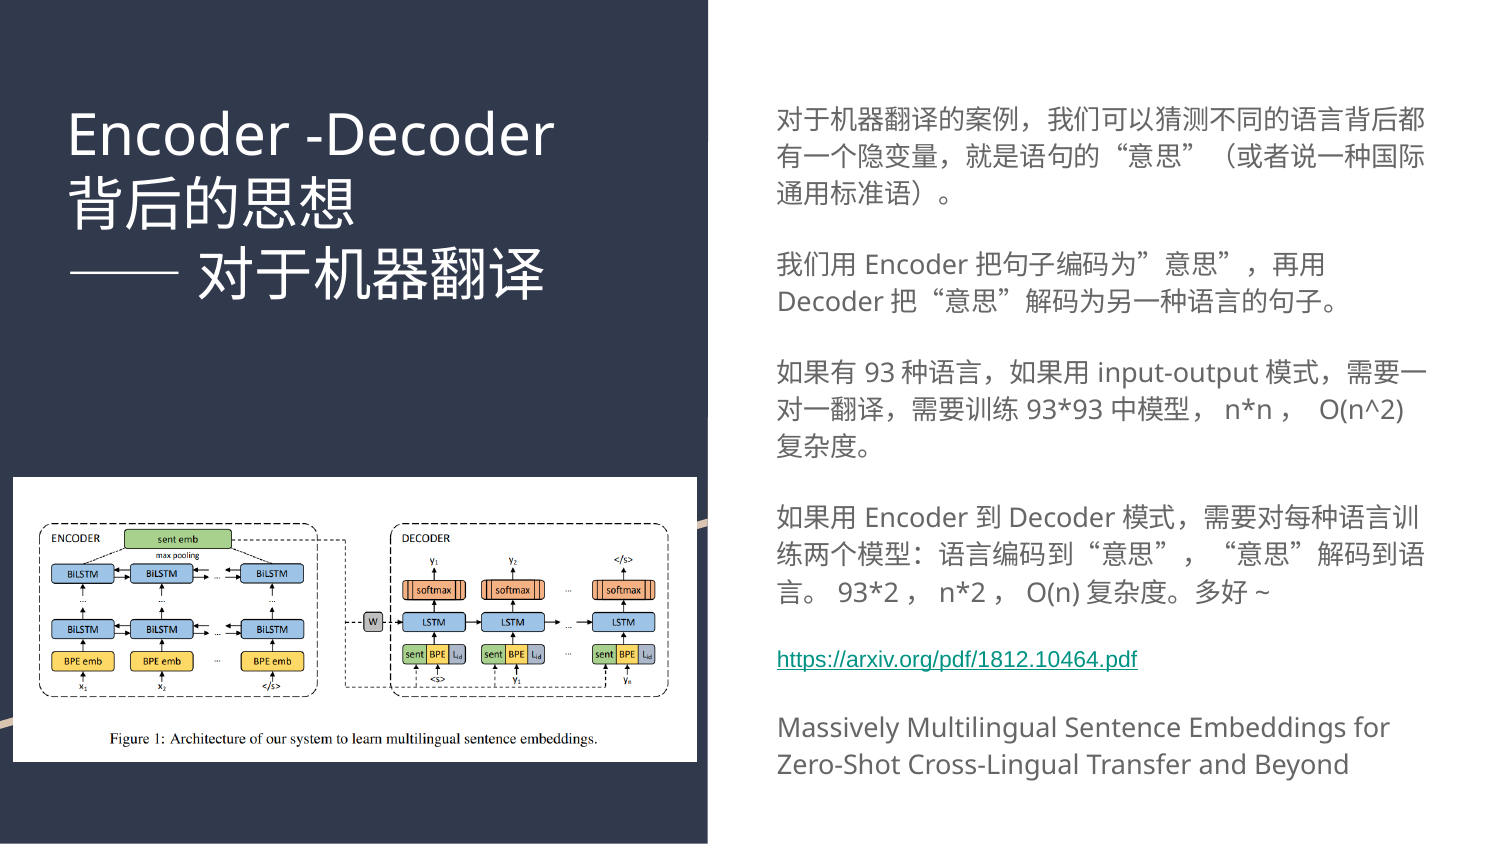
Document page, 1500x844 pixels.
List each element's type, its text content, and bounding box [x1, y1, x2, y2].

picture [13, 477, 698, 762]
title Encoder -Decoder 背后的思想 ——对于机器翻译 [51, 82, 660, 476]
list 对于机器翻译的案例，我们可以猜测不同的语言背后都有一个隐变量，就是语句的“意思”（或者说一种国际通用标准语）。 我们用Encoder把句子编码为”意思”，再用Decoder把“意思”解码为另一种语言的句子。 如果有93种语言，如果用input-output模式，需要一对一翻译，需要训练93*93中模型，n*n， O(n^2)复杂度。 如果用Encoder到Decoder模式，需要对每种语言训练两个模型：语言编码到“意思”，“意思”解码到语言。93*2，n*2，O(n)复杂度。多好~ https://arxiv.org/pdf/1812.10464.pdf Massively Multilingual Sentence Embeddings for Zero-Shot Cross-Lingual Transfer and Beyond [761, 82, 1446, 755]
